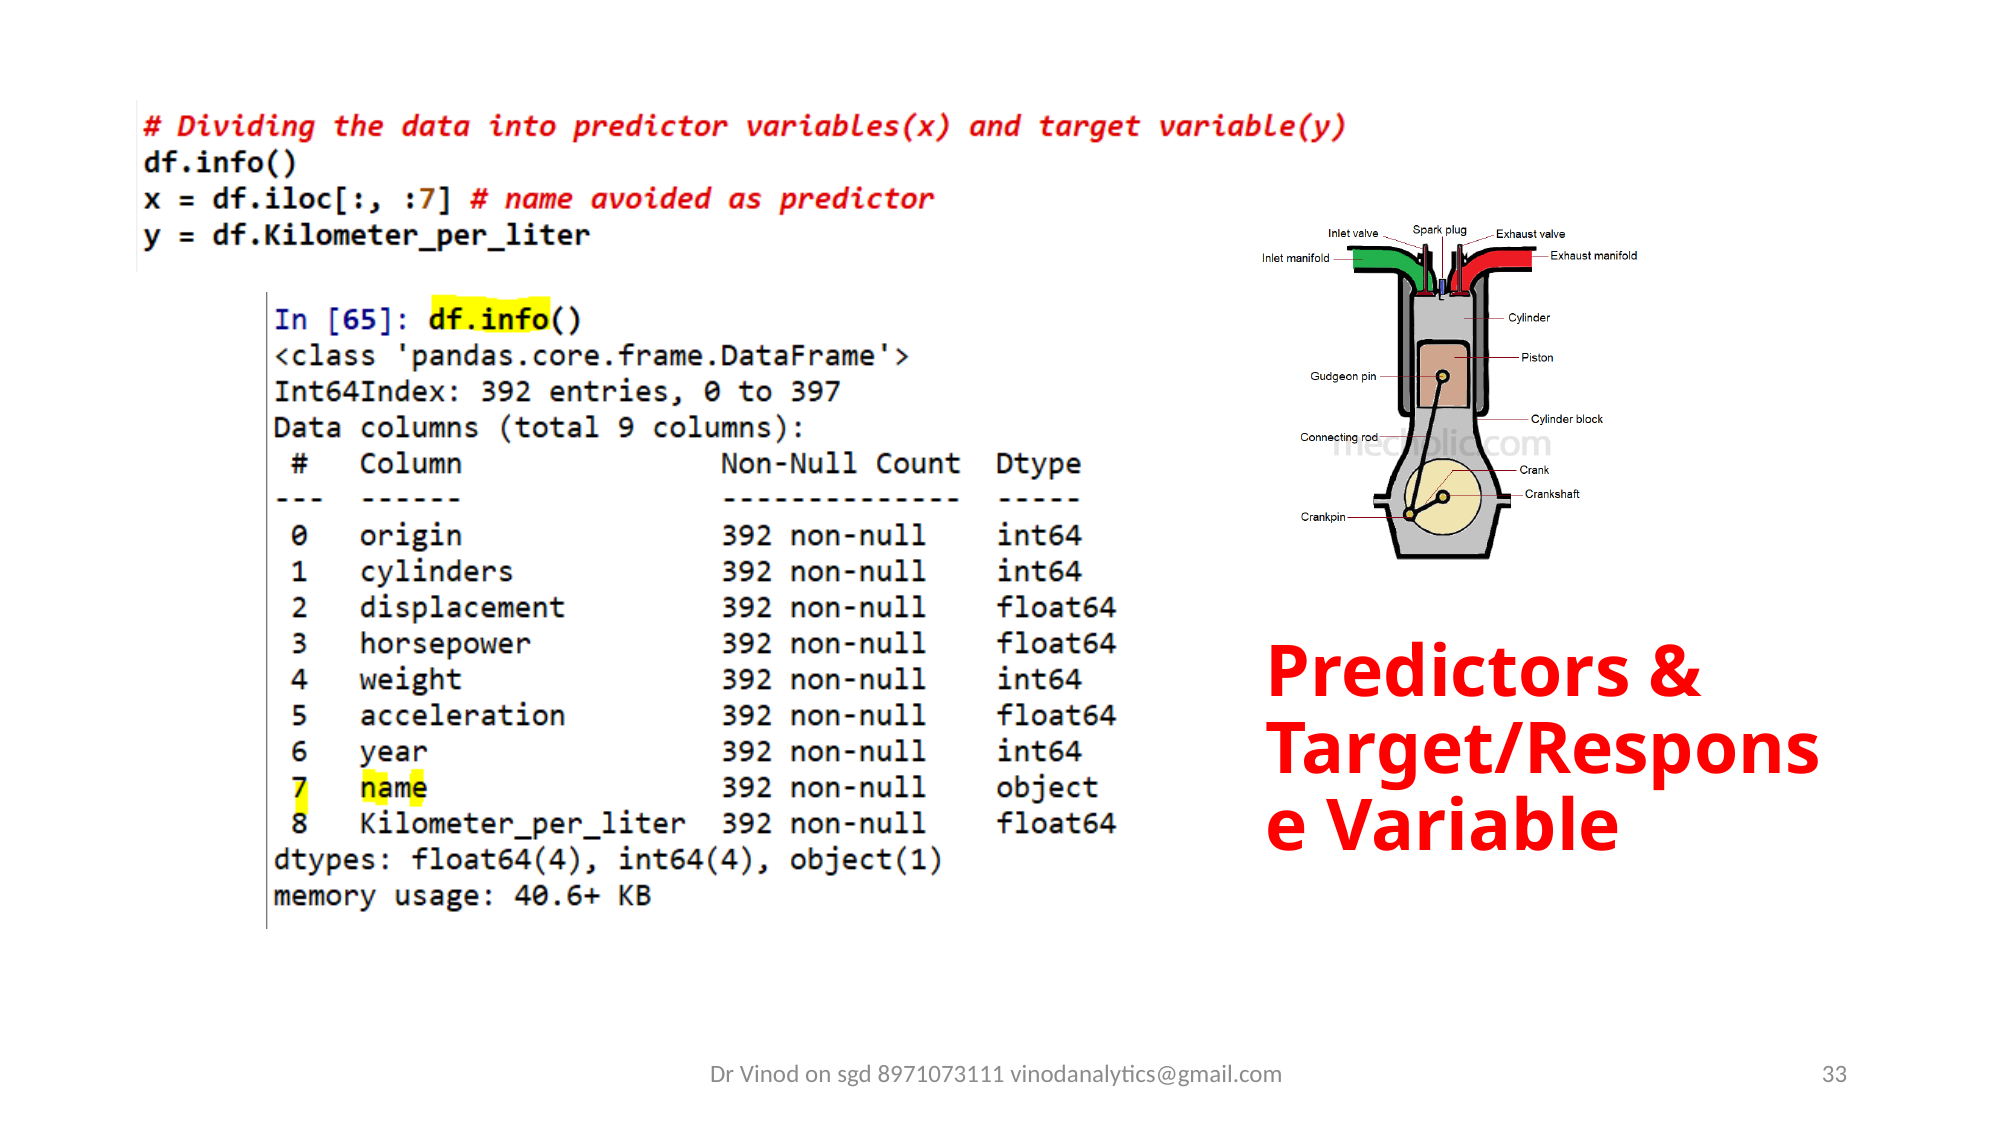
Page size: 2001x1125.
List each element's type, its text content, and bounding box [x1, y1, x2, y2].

title Predictors & Target/Response Variable [1250, 624, 1863, 876]
footer Dr Vinod on sgd 8971073111 vinodanalytics@gmail.com [662, 1042, 1338, 1103]
picture [266, 292, 1181, 929]
slide_number 33 [1412, 1042, 1863, 1103]
picture [136, 100, 1645, 564]
